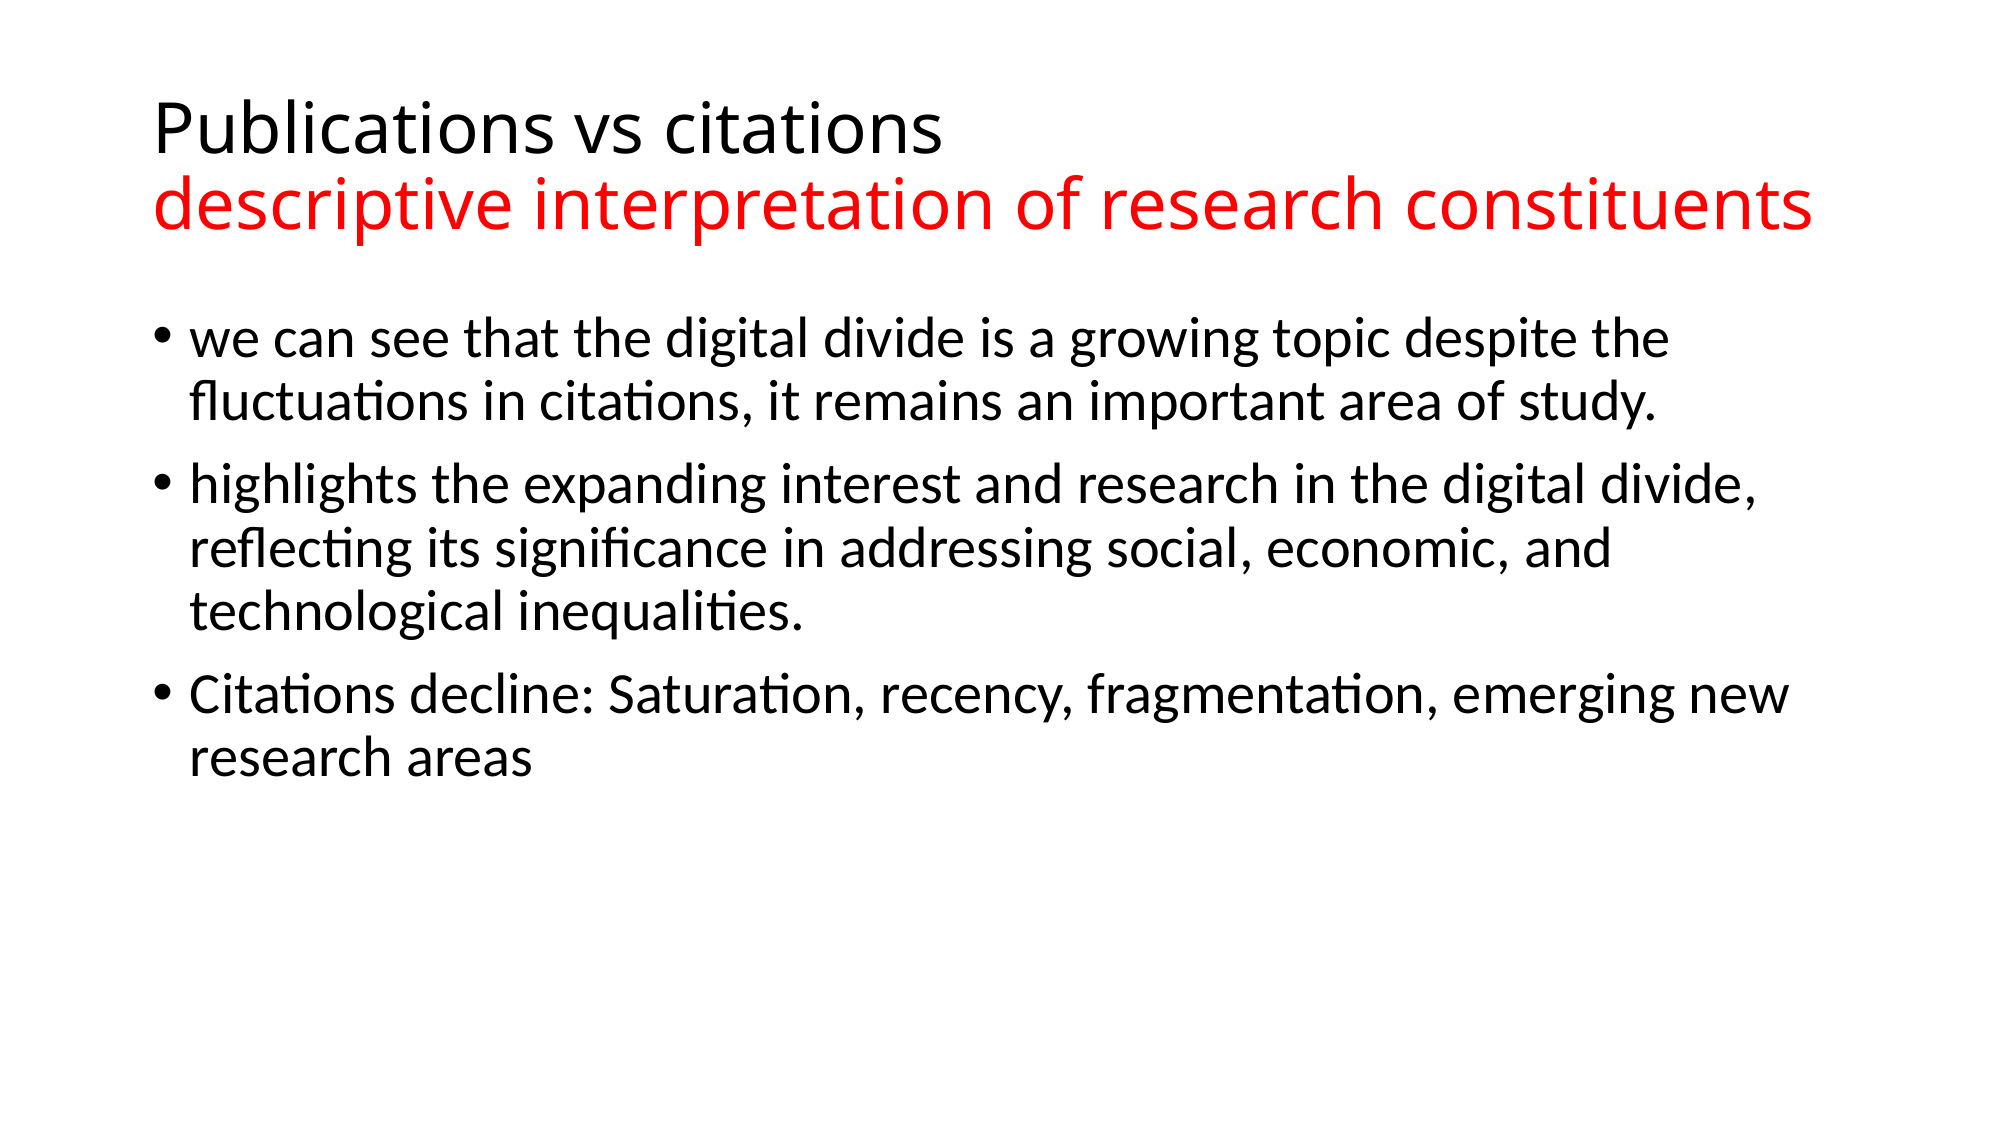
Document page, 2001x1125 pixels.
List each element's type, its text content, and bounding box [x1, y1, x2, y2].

list we can see that the digital divide is a growing topic despite the fluctuations in citations, it remains an important area of study. highlights the expanding interest and research in the digital divide, reflecting its significance in addressing social, economic, and technological inequalities. Citations decline: Saturation, recency, fragmentation, emerging new research areas [137, 299, 1863, 1014]
title Publications vs citations descriptive interpretation of research constituents [137, 59, 1863, 278]
